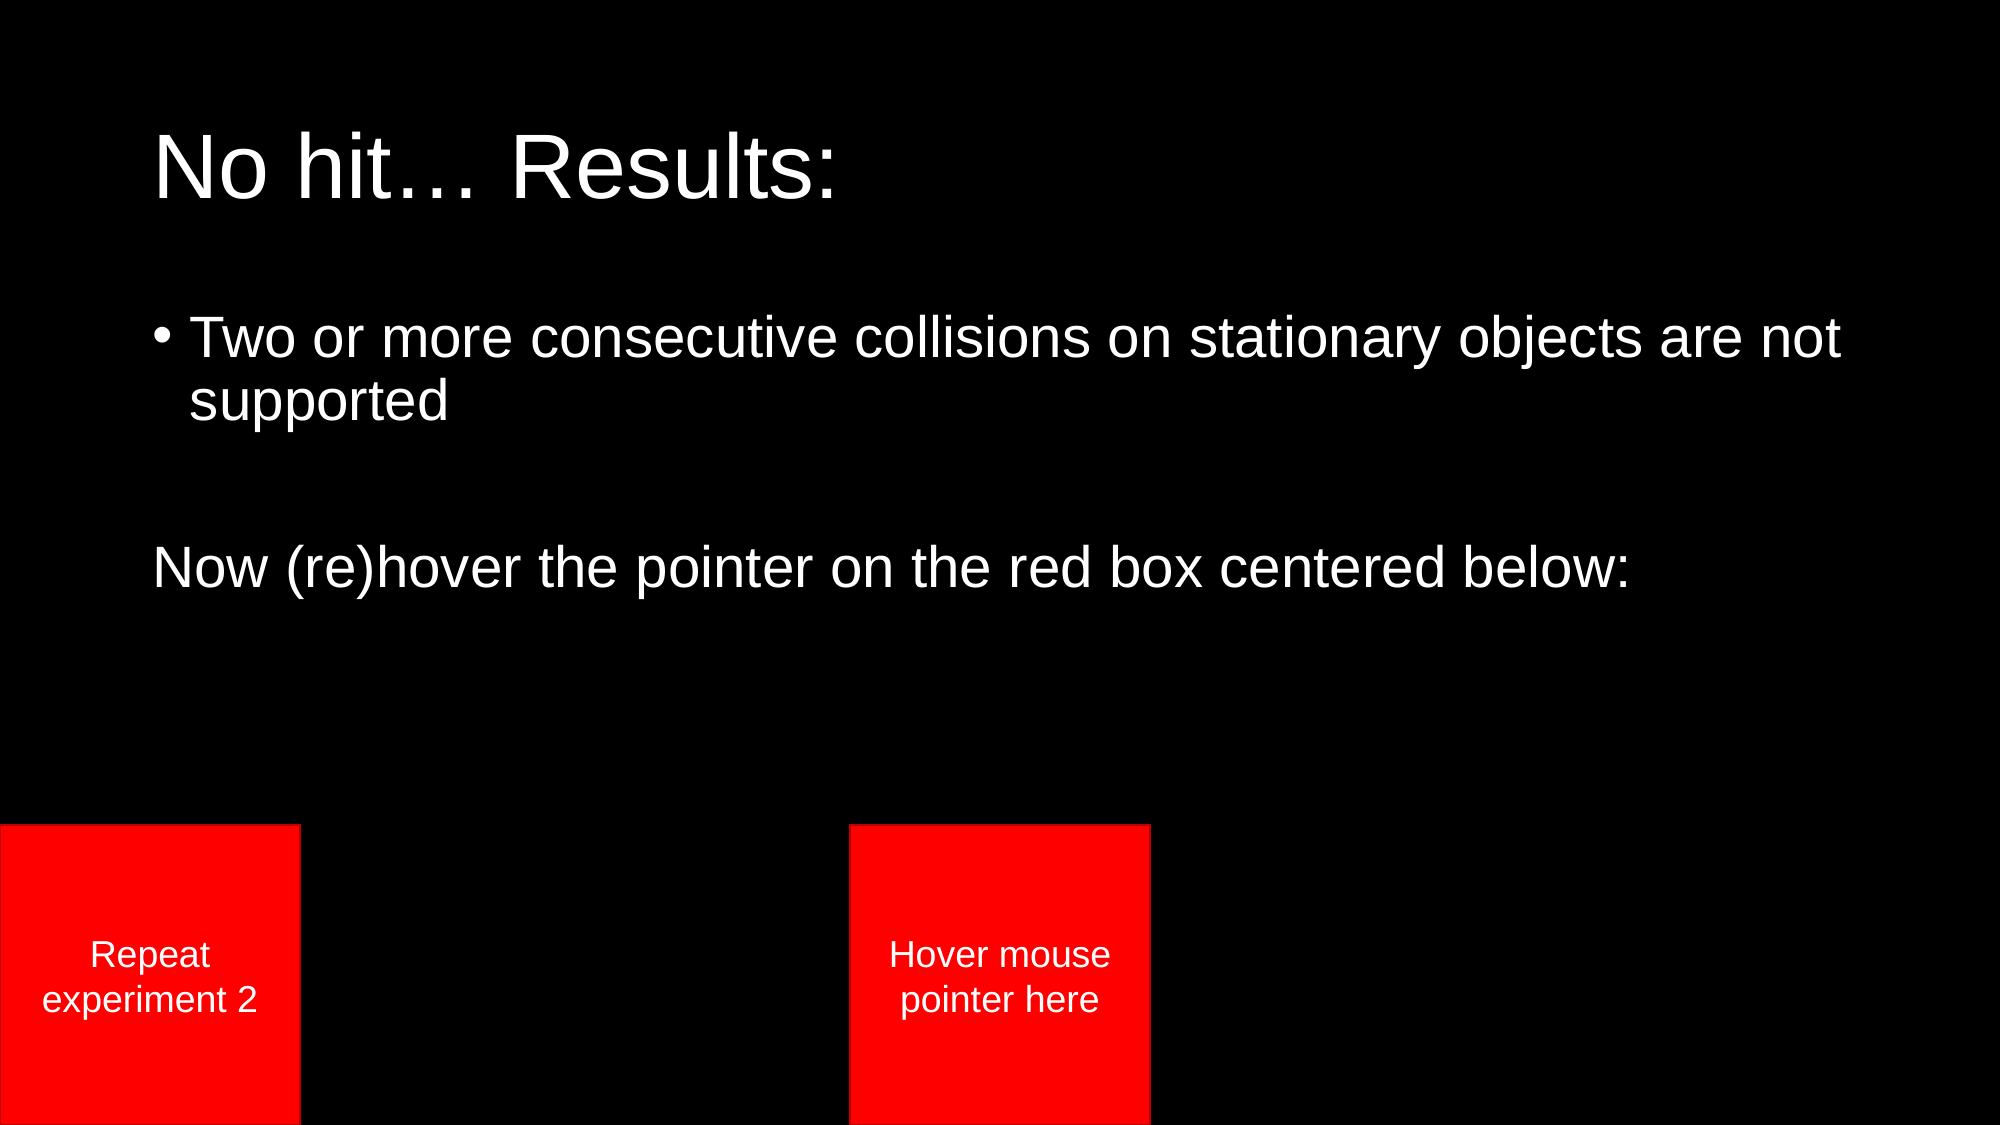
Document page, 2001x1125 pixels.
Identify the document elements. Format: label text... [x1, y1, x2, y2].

title No hit… Results: [137, 59, 1863, 278]
list Two or more consecutive collisions on stationary objects are not supported Now (re)hover the pointer on the red box centered below: [137, 299, 1863, 1014]
text_box Hover mouse pointer here [849, 824, 1151, 1125]
text_box Repeat experiment 2 [0, 824, 301, 1125]
